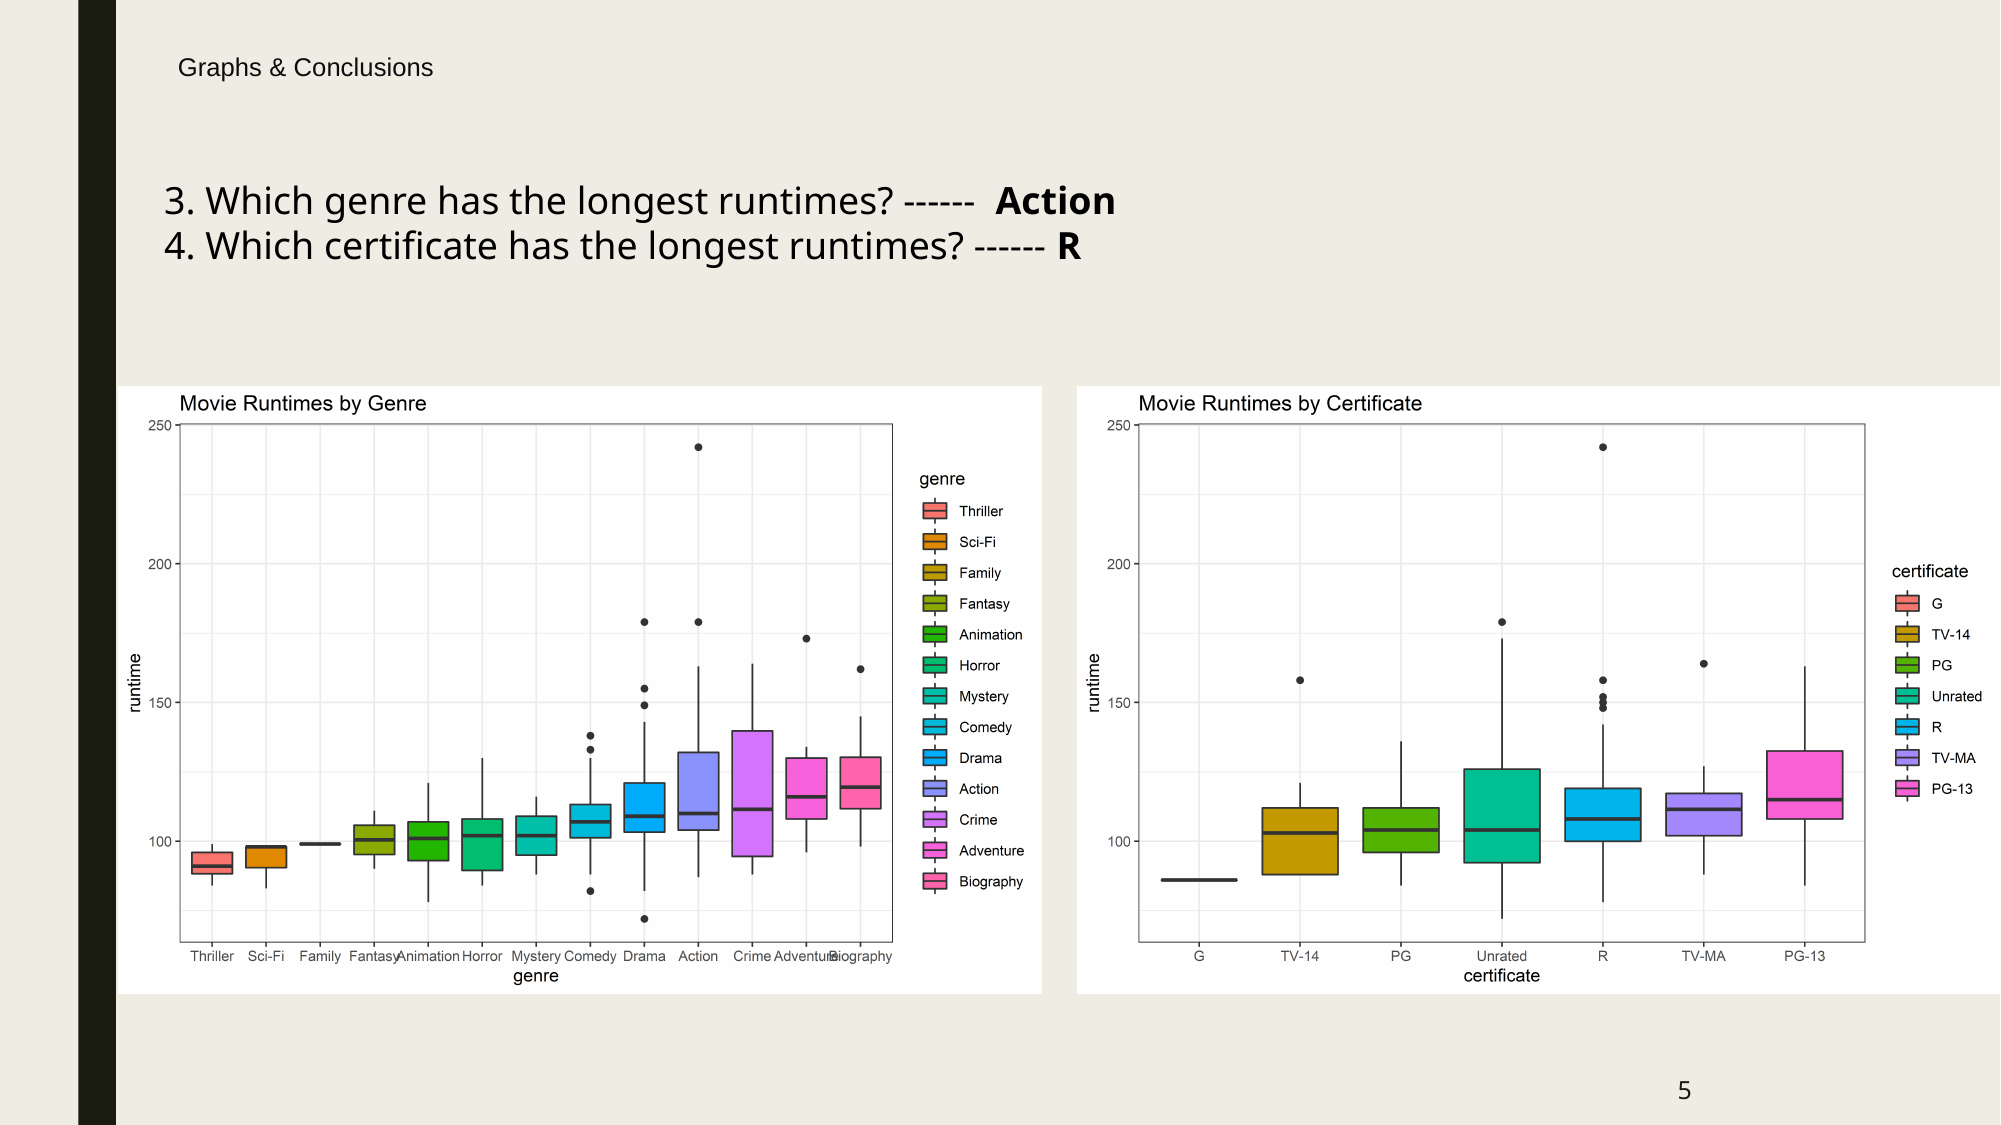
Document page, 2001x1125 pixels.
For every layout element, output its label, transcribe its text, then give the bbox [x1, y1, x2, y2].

title Graphs & Conclusions [162, 47, 1554, 150]
text_box 3. Which genre has the longest runtimes? ------ Action 4. Which certificate has the longest runtimes? ------ R [118, 169, 1965, 320]
picture [1077, 386, 2000, 994]
picture [118, 386, 1042, 994]
slide_number 5 [1553, 1058, 1816, 1125]
